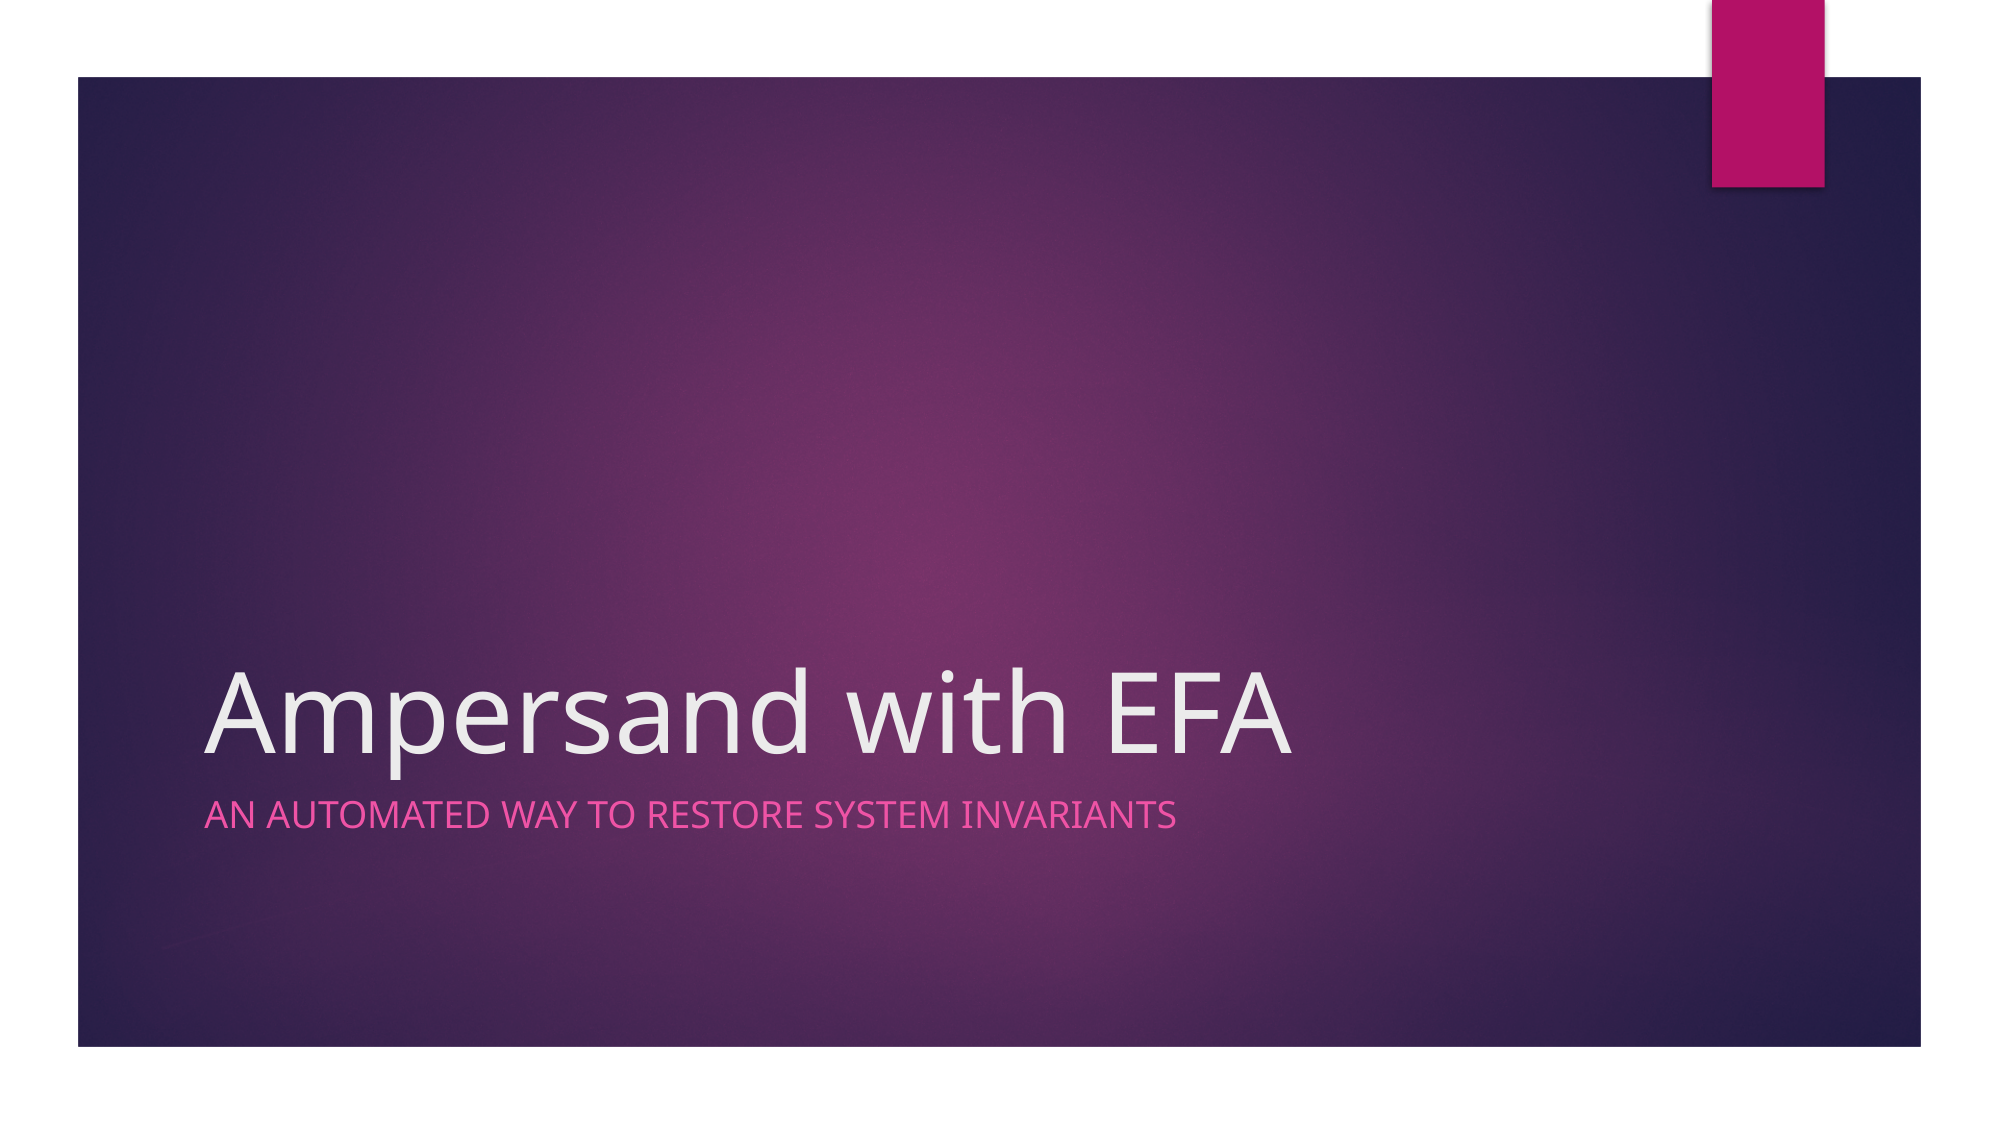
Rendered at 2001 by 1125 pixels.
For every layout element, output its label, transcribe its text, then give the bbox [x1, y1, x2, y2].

subtitle AN automated way to restore system invariants [189, 783, 1638, 925]
title Ampersand with EFA [189, 344, 1638, 783]
